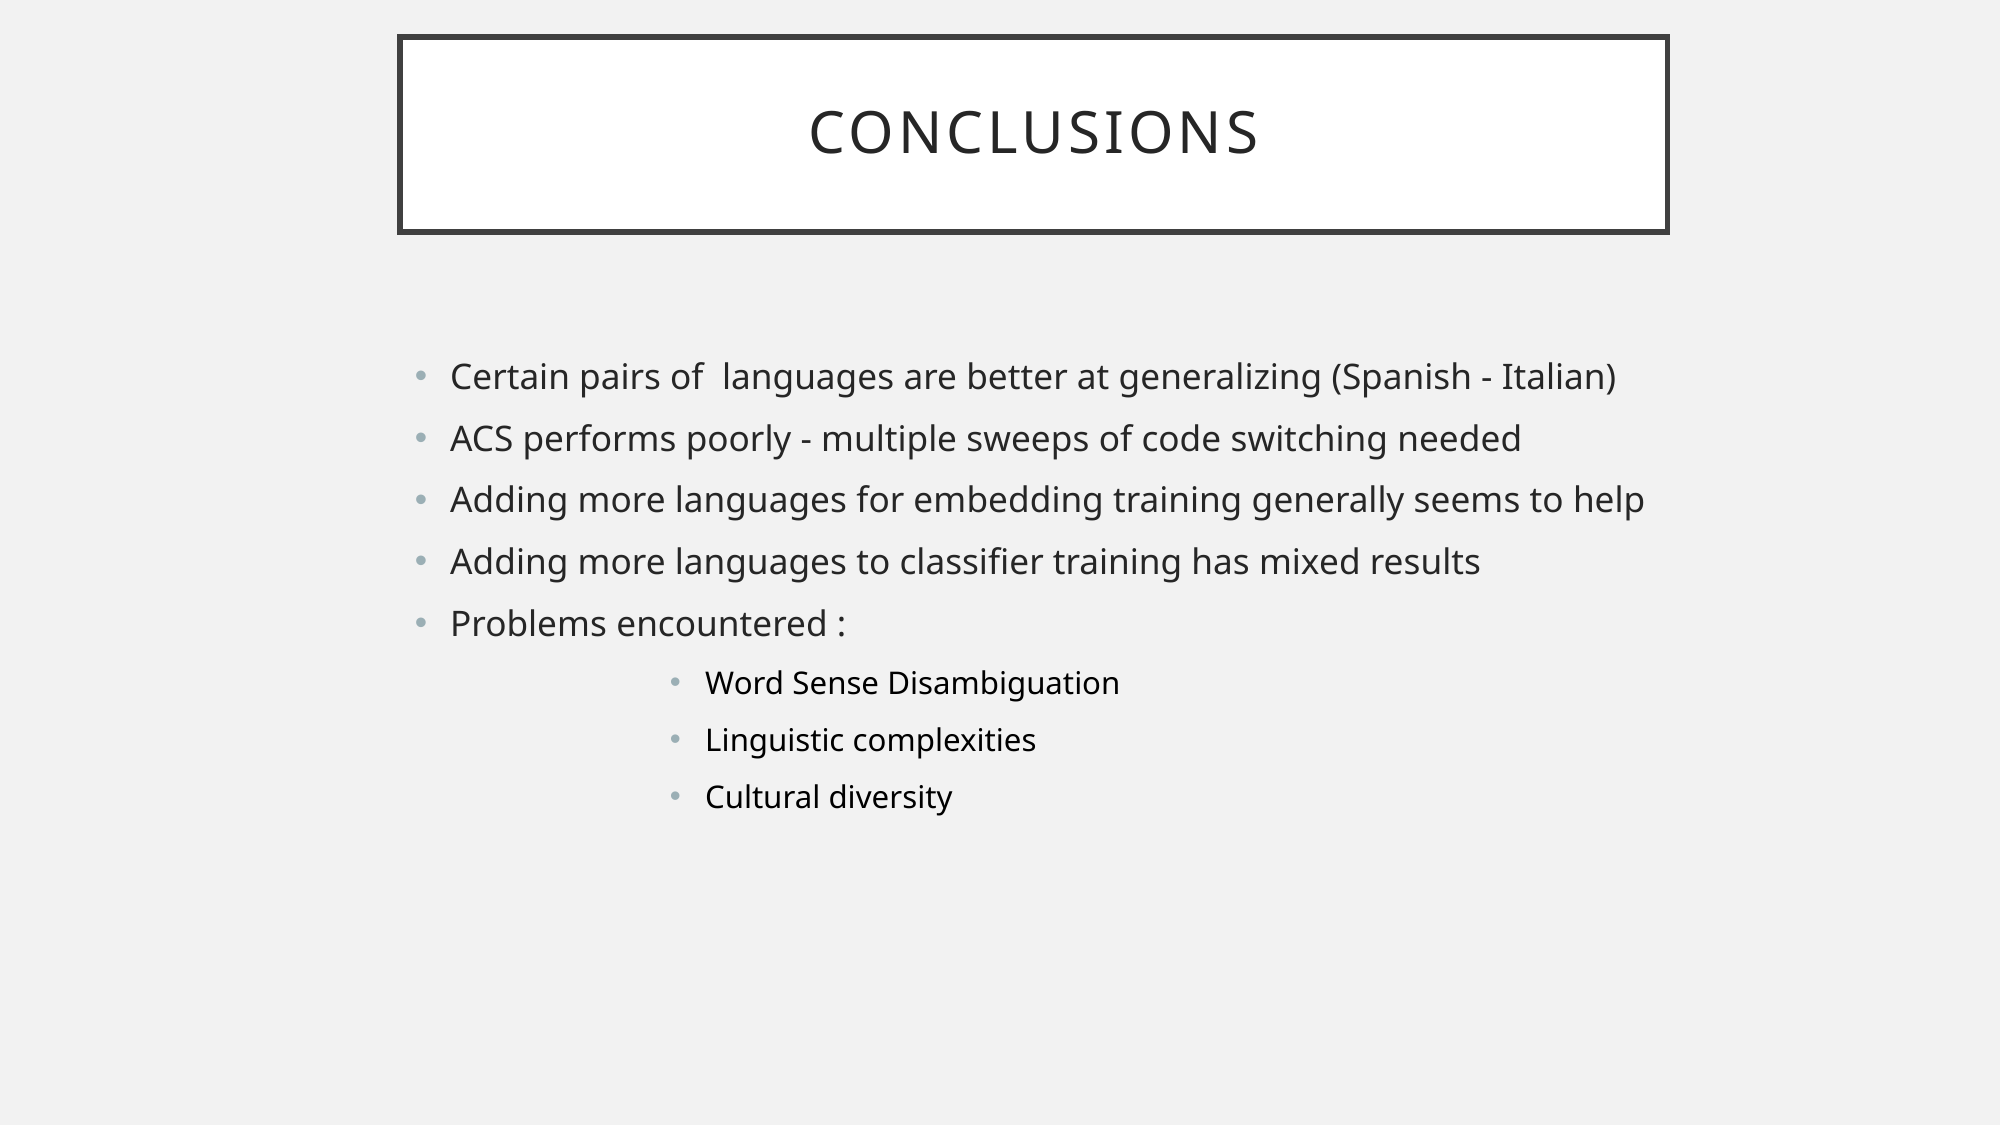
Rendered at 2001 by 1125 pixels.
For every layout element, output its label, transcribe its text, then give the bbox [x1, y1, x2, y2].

list Certain pairs of languages are better at generalizing (Spanish - Italian) ACS performs poorly - multiple sweeps of code switching needed Adding more languages for embedding training generally seems to help Adding more languages to classifier training has mixed results Problems encountered : Word Sense Disambiguation Linguistic complexities Cultural diversity [399, 346, 1668, 856]
title conclusions [397, 34, 1670, 235]
